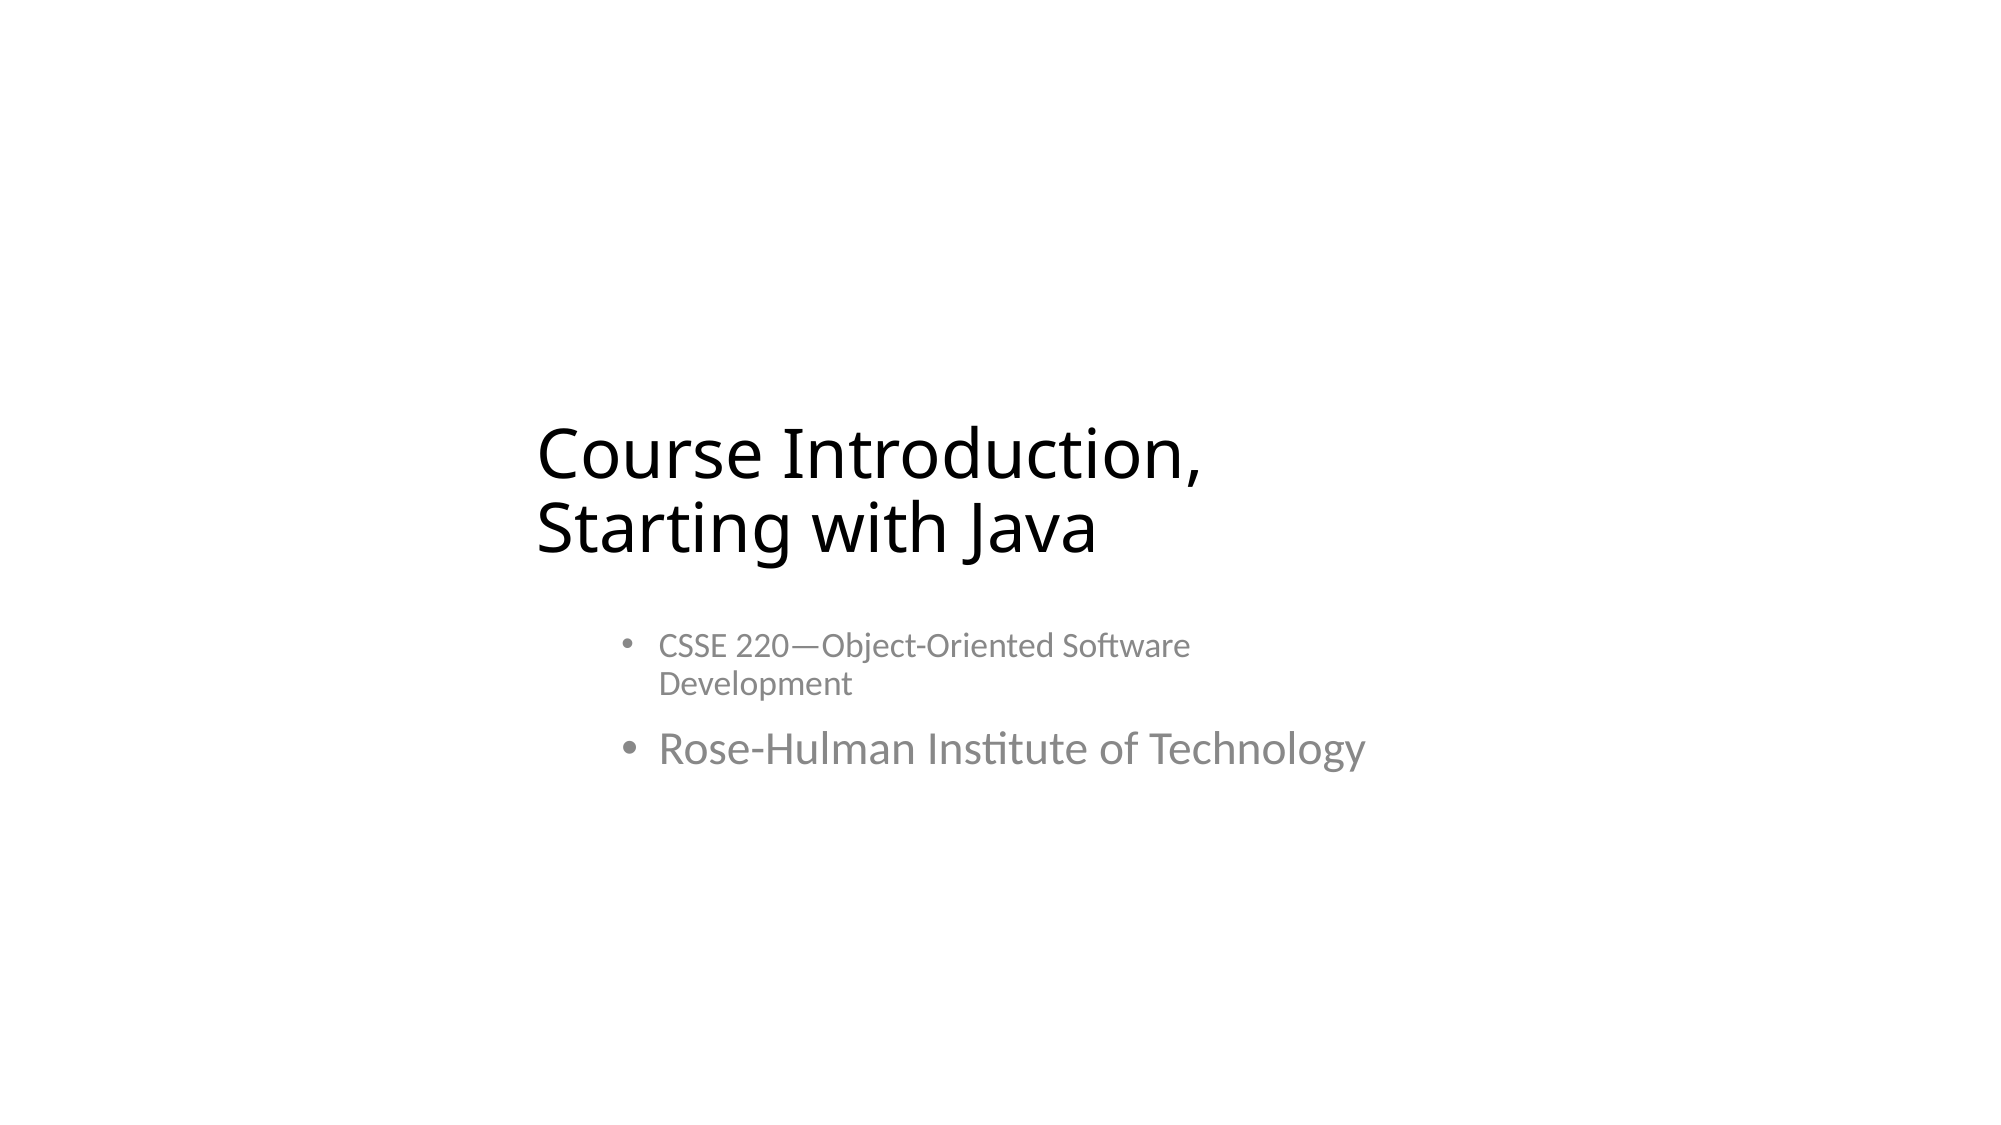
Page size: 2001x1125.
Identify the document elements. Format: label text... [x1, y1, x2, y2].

list CSSE 220—Object-Oriented Software Development Rose-Hulman Institute of Technology [606, 618, 1394, 835]
title Course Introduction, Starting with Java [521, 402, 1479, 584]
